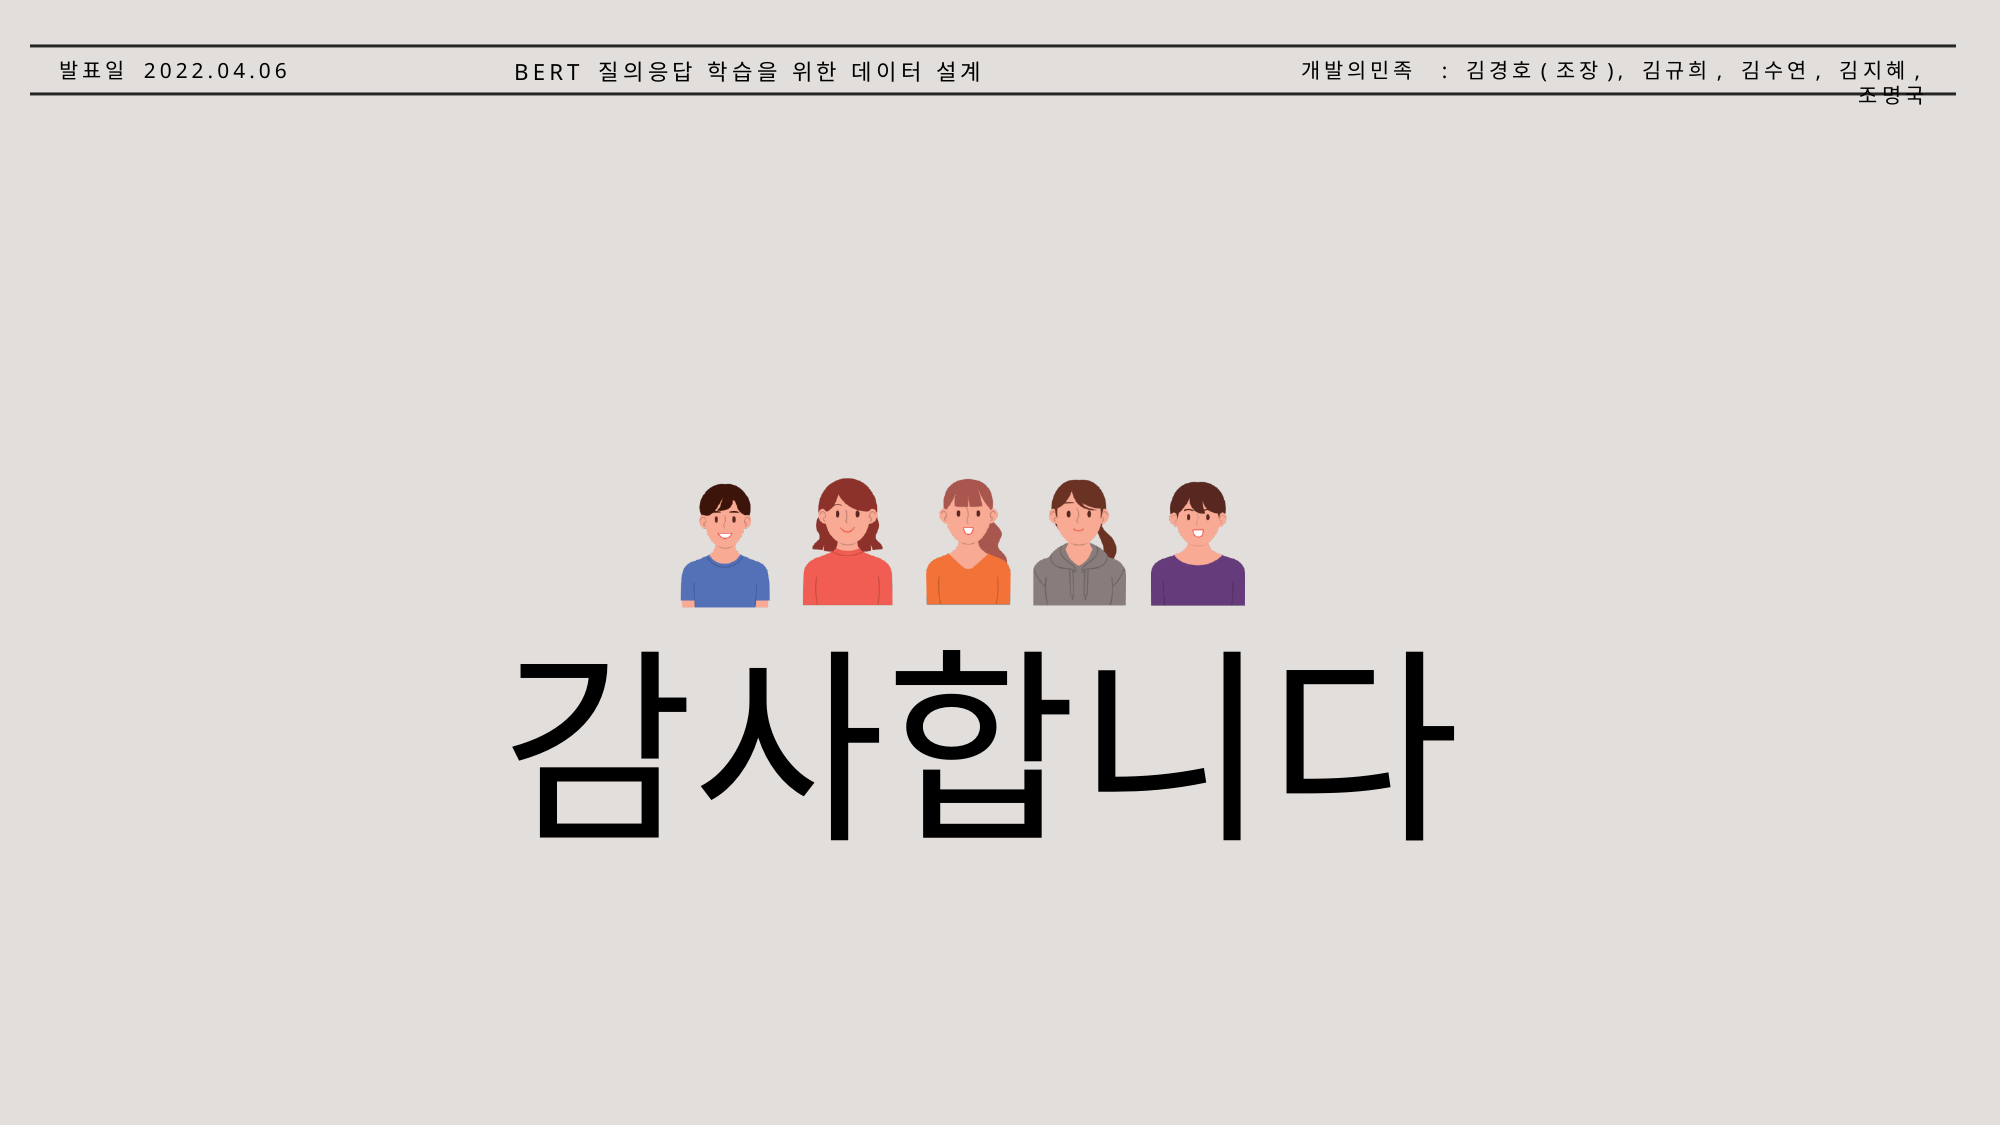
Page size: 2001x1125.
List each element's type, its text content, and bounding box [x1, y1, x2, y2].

picture [1033, 470, 1128, 606]
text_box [30, 41, 1956, 99]
picture [1149, 466, 1250, 606]
picture [802, 470, 894, 606]
picture [674, 476, 774, 609]
picture [922, 474, 1012, 606]
text_box 감사합니다 [487, 608, 1475, 904]
